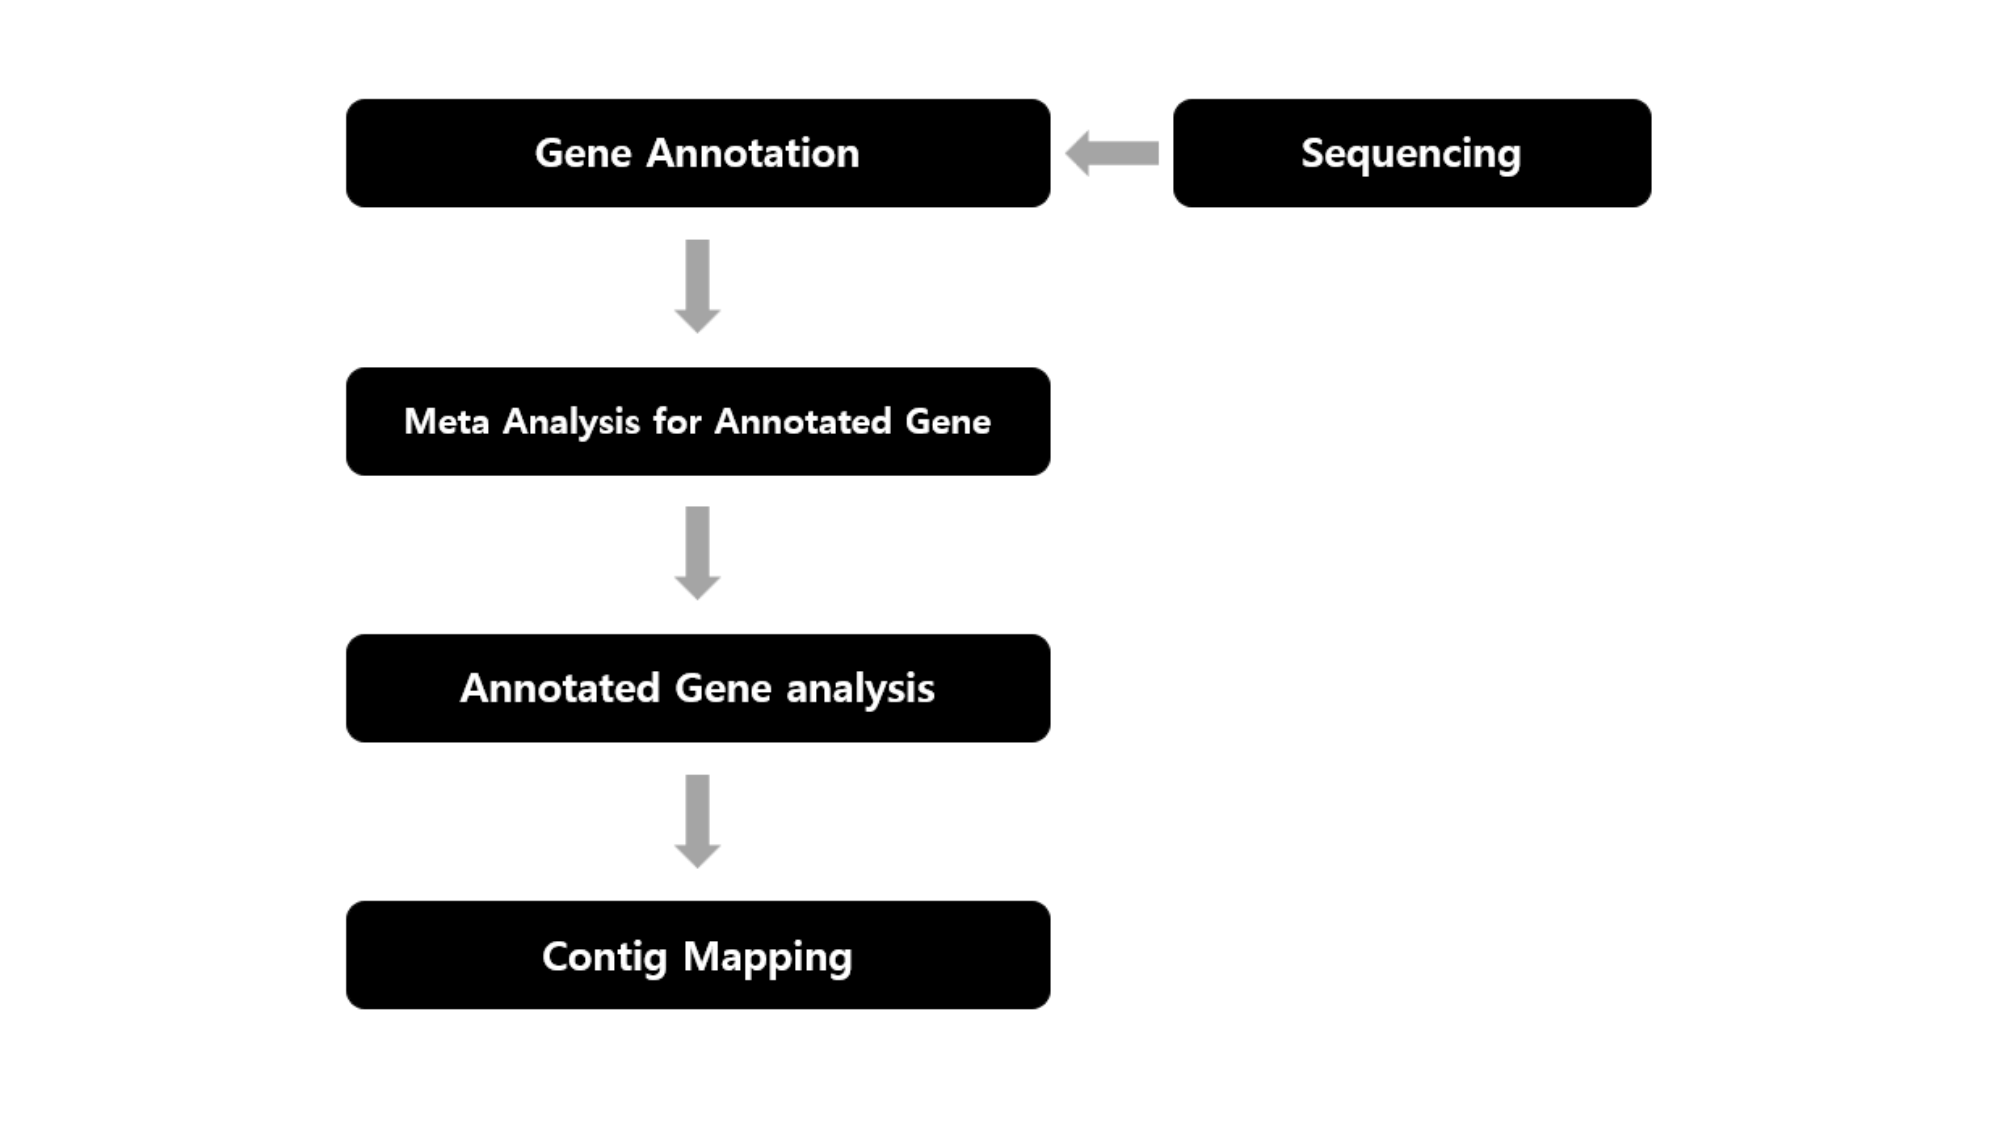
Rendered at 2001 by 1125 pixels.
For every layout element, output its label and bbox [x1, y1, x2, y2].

picture [340, 88, 1660, 1037]
